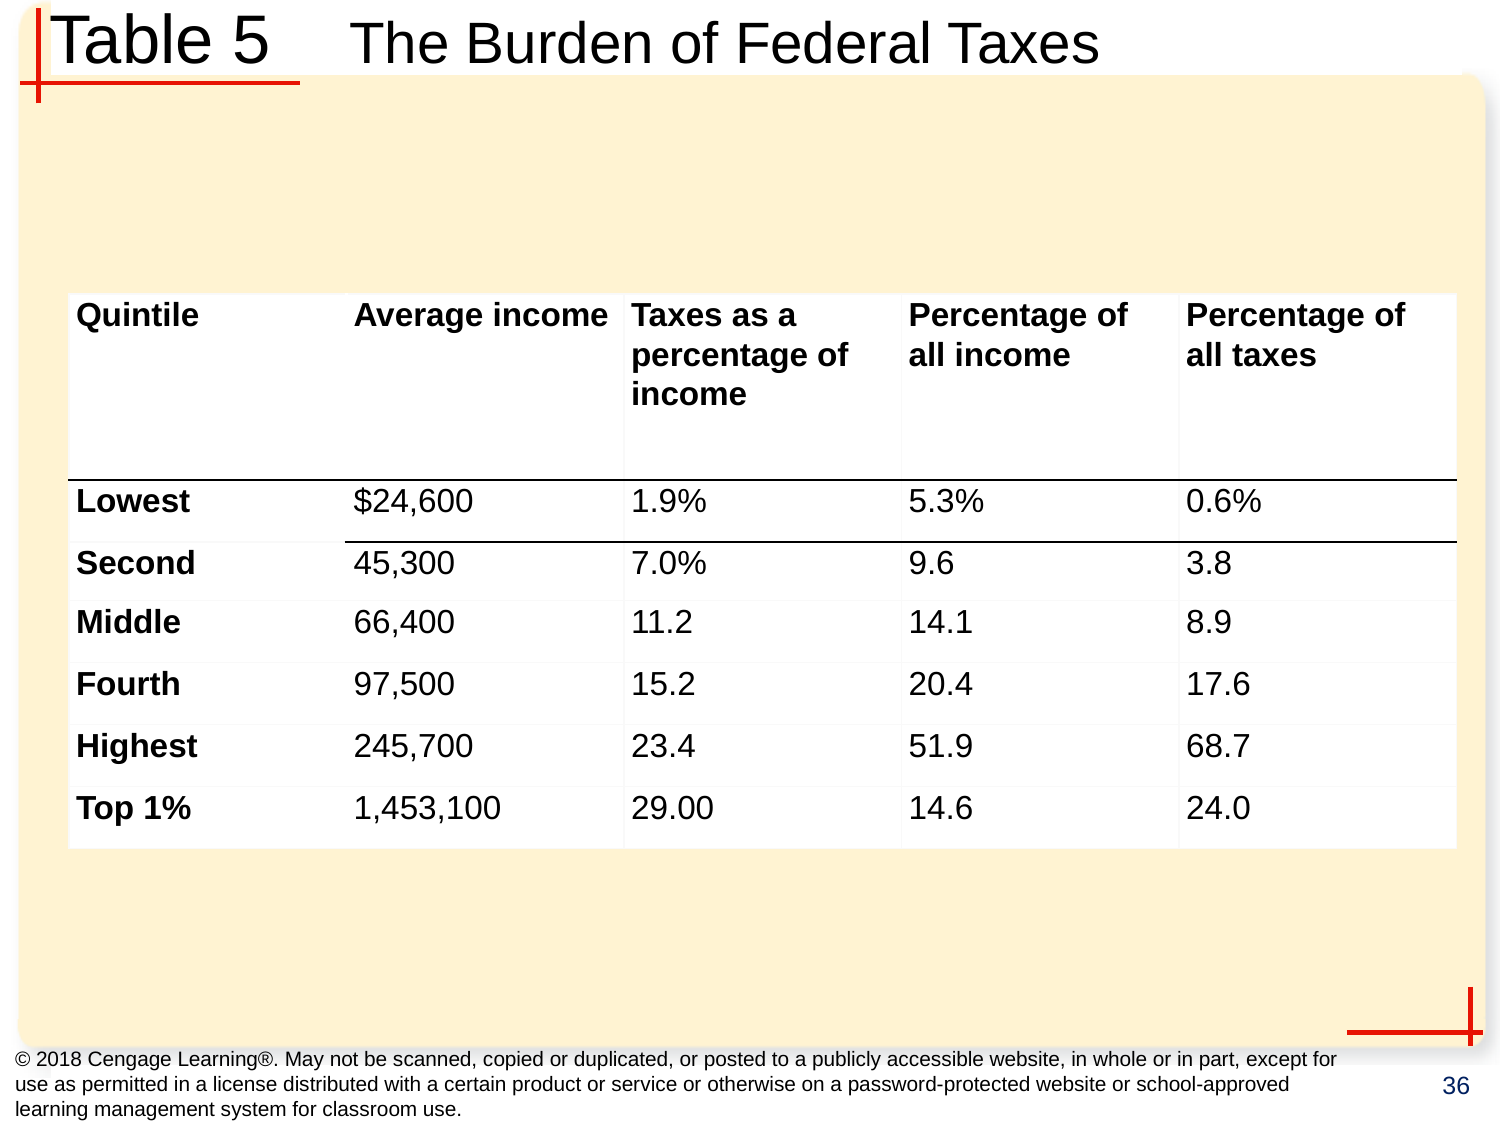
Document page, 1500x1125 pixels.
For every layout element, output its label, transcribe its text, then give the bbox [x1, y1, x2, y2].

table_cell 11.2 [625, 601, 901, 662]
table_cell 1,453,100 [348, 787, 623, 848]
table_cell 68.7 [1180, 725, 1456, 786]
table_cell 14.6 [902, 787, 1178, 848]
table_cell 20.4 [902, 663, 1178, 724]
table_header Taxes as a percentage of income [625, 295, 901, 479]
table_cell Highest [70, 725, 345, 786]
table_cell 15.2 [625, 663, 901, 724]
table_cell 17.6 [1180, 663, 1456, 724]
table_header Quintile [70, 295, 345, 479]
table_cell Top 1% [70, 787, 345, 848]
table_header Average income [348, 295, 623, 479]
footer © 2018 Cengage Learning®. May not be scanned, copied or duplicated, or posted to a publicly accessible website, in whole or in part, except for use as permitted in a license distributed with a certain product or service or otherwise on a password-protected website or school-approved learning management system for classroom use. [0, 1042, 1375, 1125]
table_cell 3.8 [1180, 543, 1456, 600]
table_cell 97,500 [348, 663, 623, 724]
table_cell 66,400 [348, 601, 623, 662]
table_cell $24,600 [348, 481, 623, 541]
table_cell 29.00 [625, 787, 901, 848]
table_cell Lowest [70, 481, 345, 541]
table_cell 0.6% [1180, 481, 1456, 541]
table_header Percentage of all taxes [1180, 295, 1456, 479]
table_cell 8.9 [1180, 601, 1456, 662]
table_cell 1.9% [625, 481, 901, 541]
table_header Percentage of all income [902, 295, 1178, 479]
table_cell Second [70, 543, 345, 600]
table_cell 14.1 [902, 601, 1178, 662]
table_cell 51.9 [902, 725, 1178, 786]
slide_number 36 [1412, 1060, 1500, 1125]
table_cell Fourth [70, 663, 345, 724]
table_cell 7.0% [625, 543, 901, 600]
table_cell 24.0 [1180, 787, 1456, 848]
table_cell Middle [70, 601, 345, 662]
table_cell 45,300 [348, 543, 623, 600]
table_cell 5.3% [902, 481, 1178, 541]
title Table 5 The Burden of Federal Taxes [34, 0, 1474, 73]
picture [0, 0, 1500, 1065]
table_cell 245,700 [348, 725, 623, 786]
table_cell 23.4 [625, 725, 901, 786]
table_cell 9.6 [902, 543, 1178, 600]
